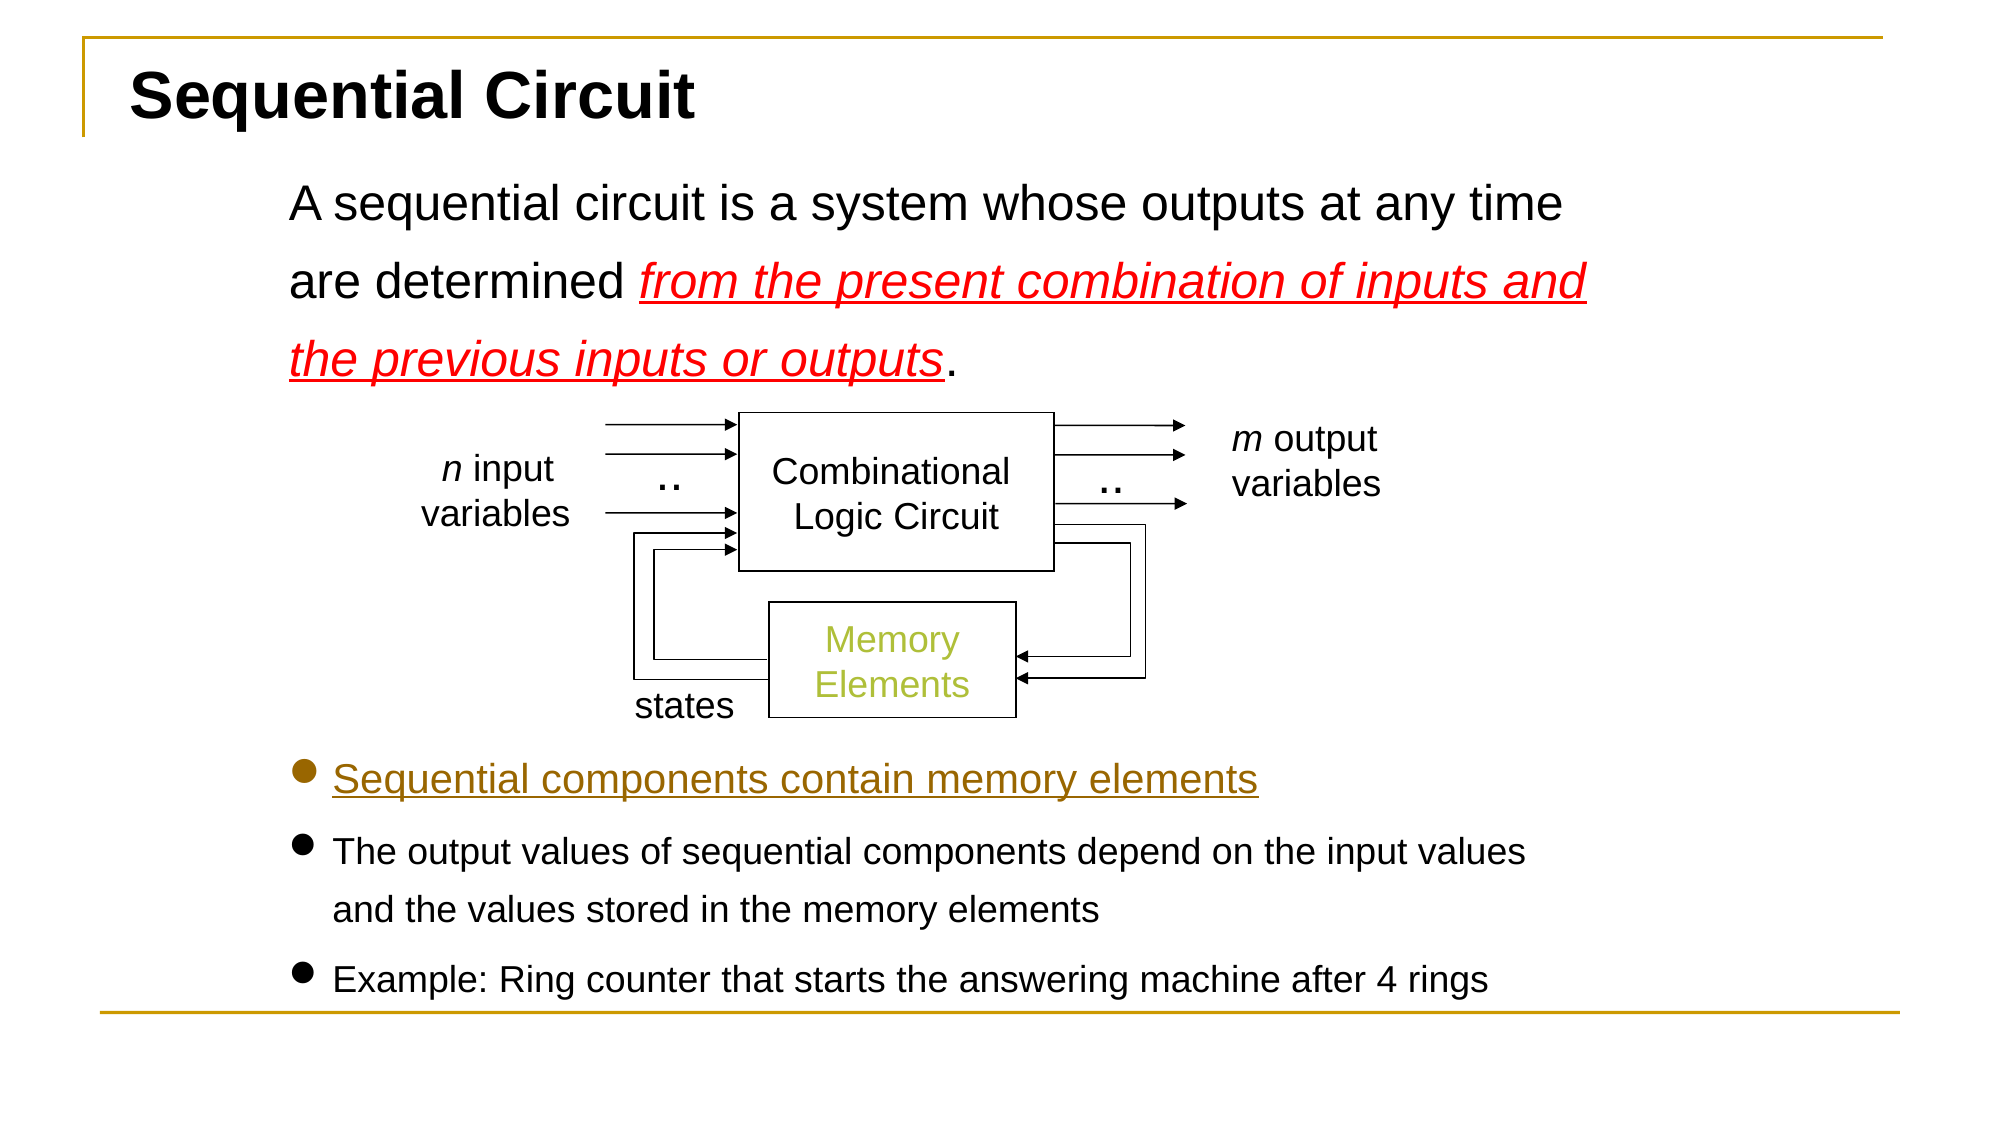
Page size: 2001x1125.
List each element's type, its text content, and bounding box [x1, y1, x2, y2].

text_box states [619, 674, 750, 729]
text_box [1015, 524, 1146, 685]
text_box A sequential circuit is a system whose outputs at any time are determined from the present combination of inputs and the previous inputs or outputs. [274, 144, 1628, 472]
text_box [1141, 448, 1186, 462]
text_box .. [640, 433, 699, 509]
text_box [1141, 497, 1188, 510]
text_box m output variables [1217, 406, 1404, 511]
text_box [633, 526, 769, 681]
text_box Sequential Circuit [114, 44, 730, 140]
text_box [605, 418, 738, 431]
text_box Combinational Logic Circuit [738, 412, 1054, 571]
text_box [605, 506, 738, 520]
text_box [1053, 419, 1186, 432]
text_box Memory Elements [769, 602, 1016, 718]
text_box [699, 447, 738, 461]
text_box [1015, 605, 1033, 659]
text_box n input variables [406, 436, 586, 542]
text_box Sequential components contain memory elements The output values of sequential components depend on the input values and the values stored in the memory elements Example: Ring counter that starts the answering machine after 4 rings [273, 729, 1560, 1008]
text_box .. [1082, 436, 1141, 511]
